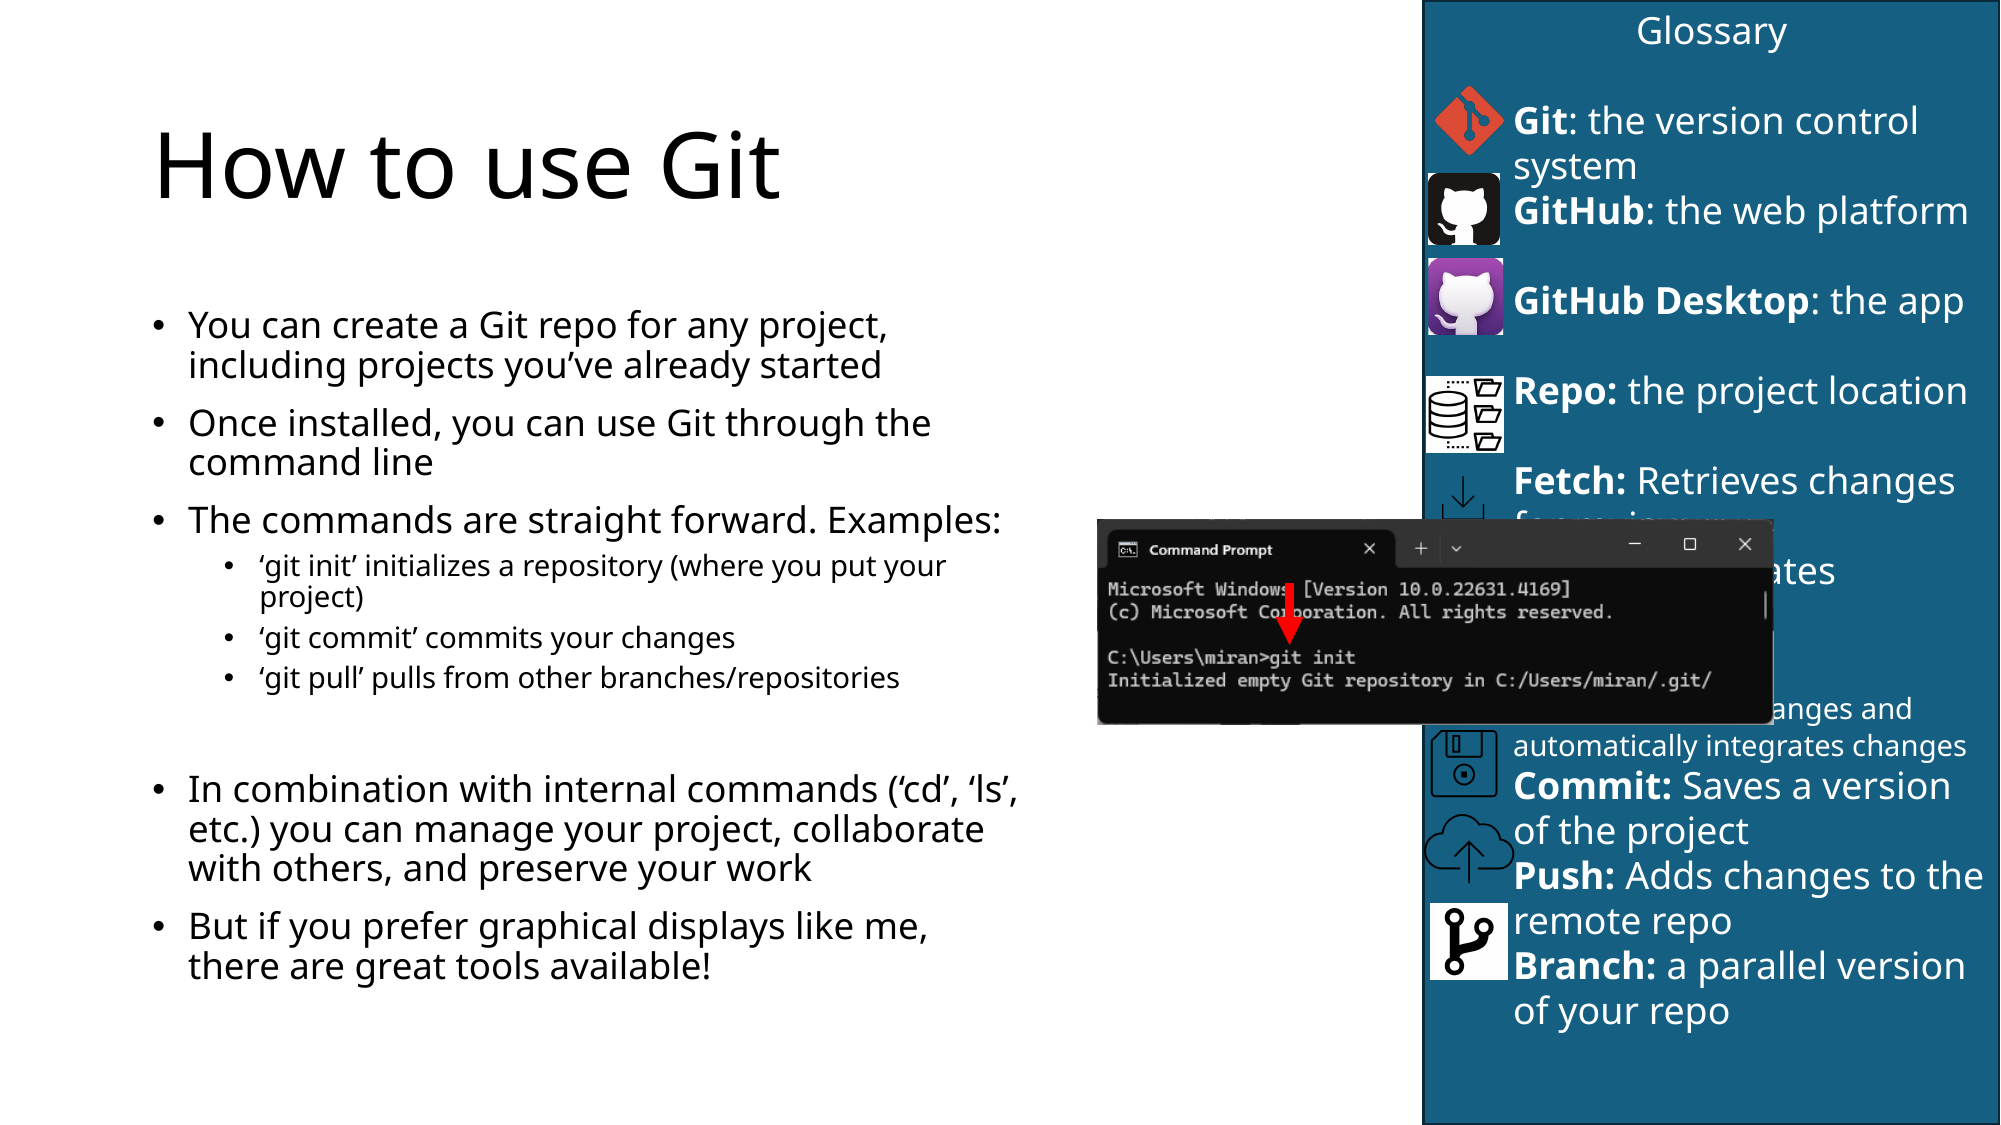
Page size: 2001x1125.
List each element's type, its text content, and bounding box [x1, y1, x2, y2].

title How to use Git [137, 59, 1422, 278]
picture [1430, 903, 1508, 981]
picture [1427, 257, 1504, 335]
picture [1426, 376, 1504, 454]
picture [1096, 463, 1774, 896]
picture [1428, 173, 1501, 246]
picture [1434, 86, 1504, 156]
list You can create a Git repo for any project, including projects you’ve already started Once installed, you can use Git through the command line The commands are straight forward. Examples: ‘git init’ initializes a repository (where you put your project) ‘git commit’ commits your changes ‘git pull’ pulls from other branches/repositories In combination with internal commands (‘cd’, ‘ls’, etc.) you can manage your project, collaborate with others, and preserve your work But if you prefer graphical displays like me, there are great tools available! [137, 299, 1038, 1009]
text_box Glossary Git: the version control system GitHub: the web platform GitHub Desktop: the app Repo: the project location Fetch: Retrieves changes for review Merge: Integrates changes Pull: Retrieves changes and automatically integrates changes Commit: Saves a version of the project Push: Adds changes to the remote repo Branch: a parallel version of your repo [1422, 0, 2000, 1125]
